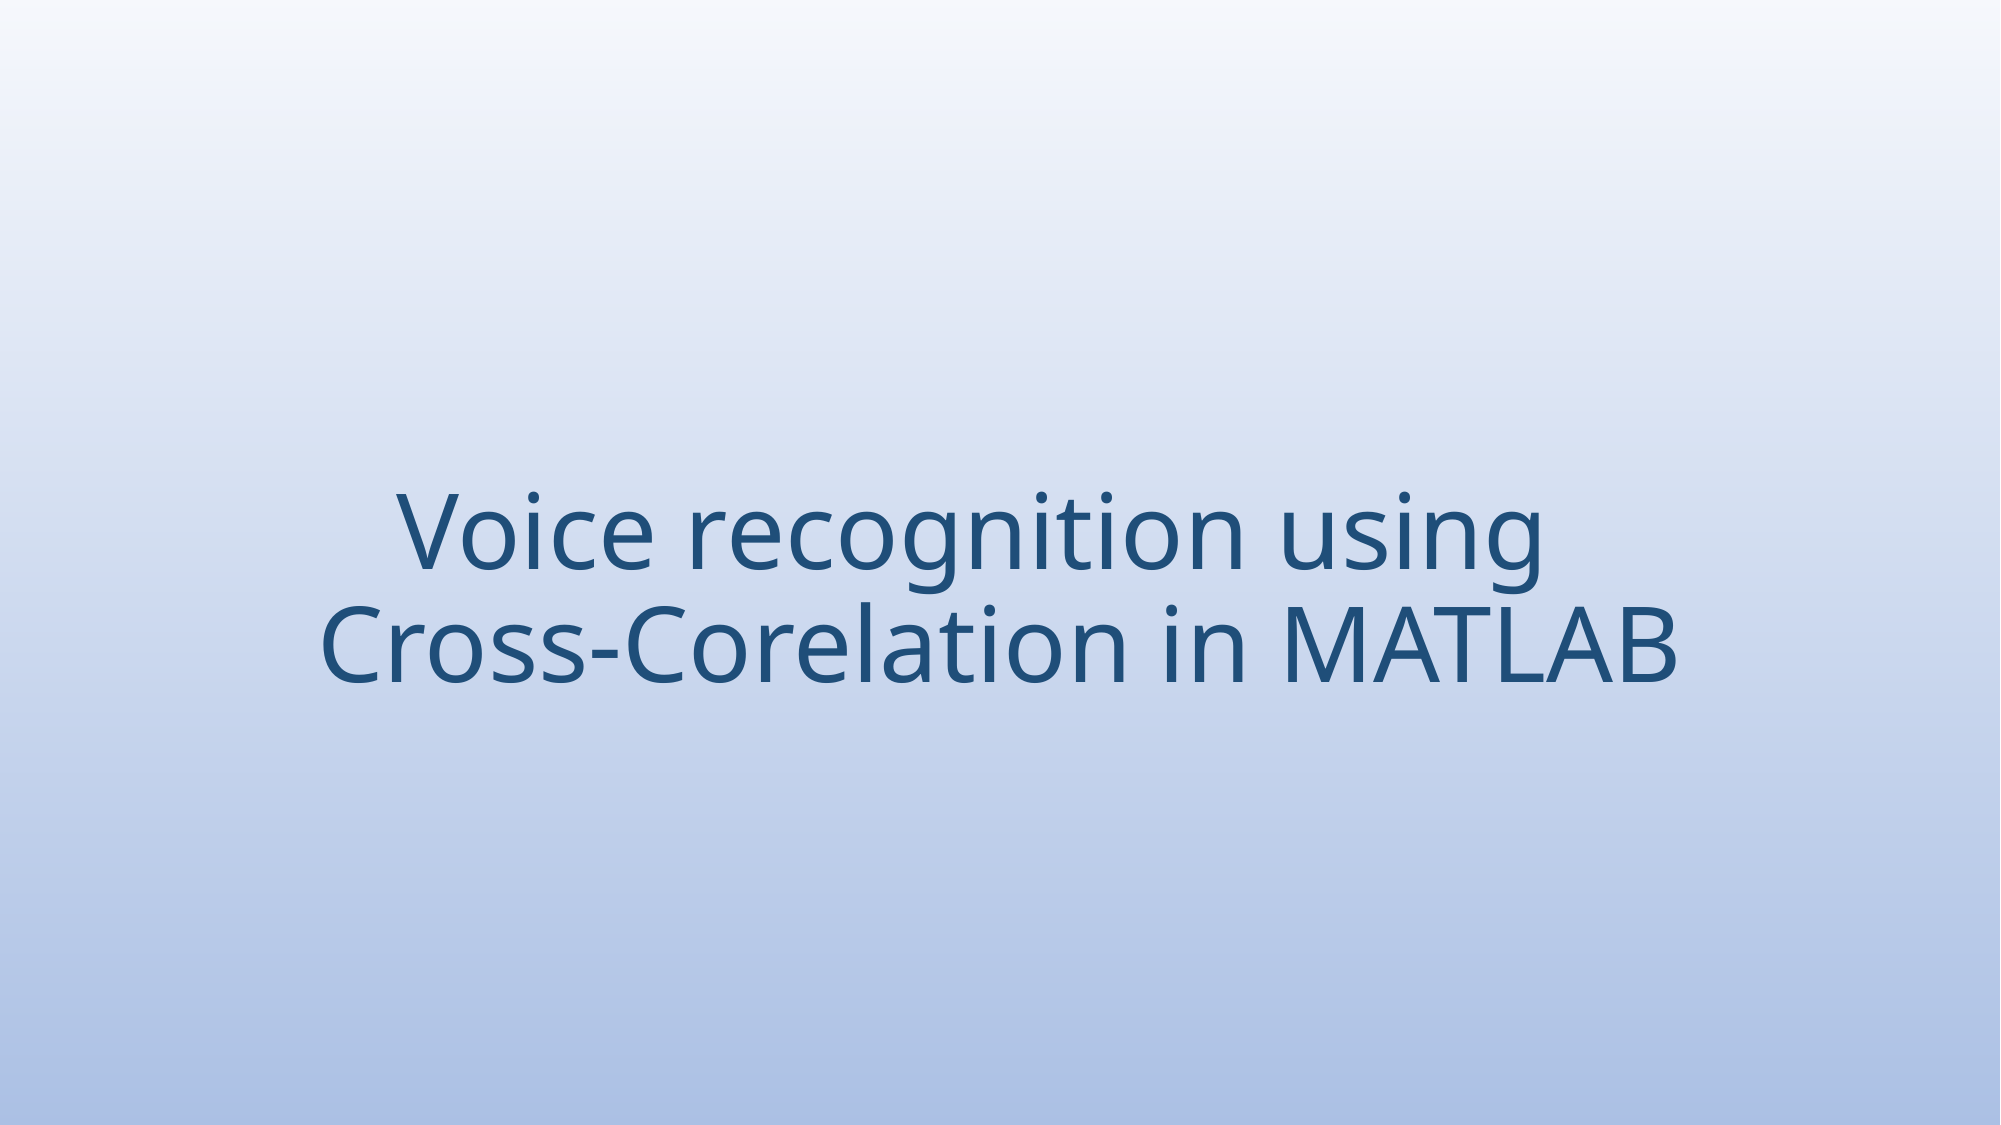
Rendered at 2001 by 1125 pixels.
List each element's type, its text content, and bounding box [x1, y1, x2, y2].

title Voice recognition using Cross-Corelation in MATLAB [280, 412, 1720, 713]
